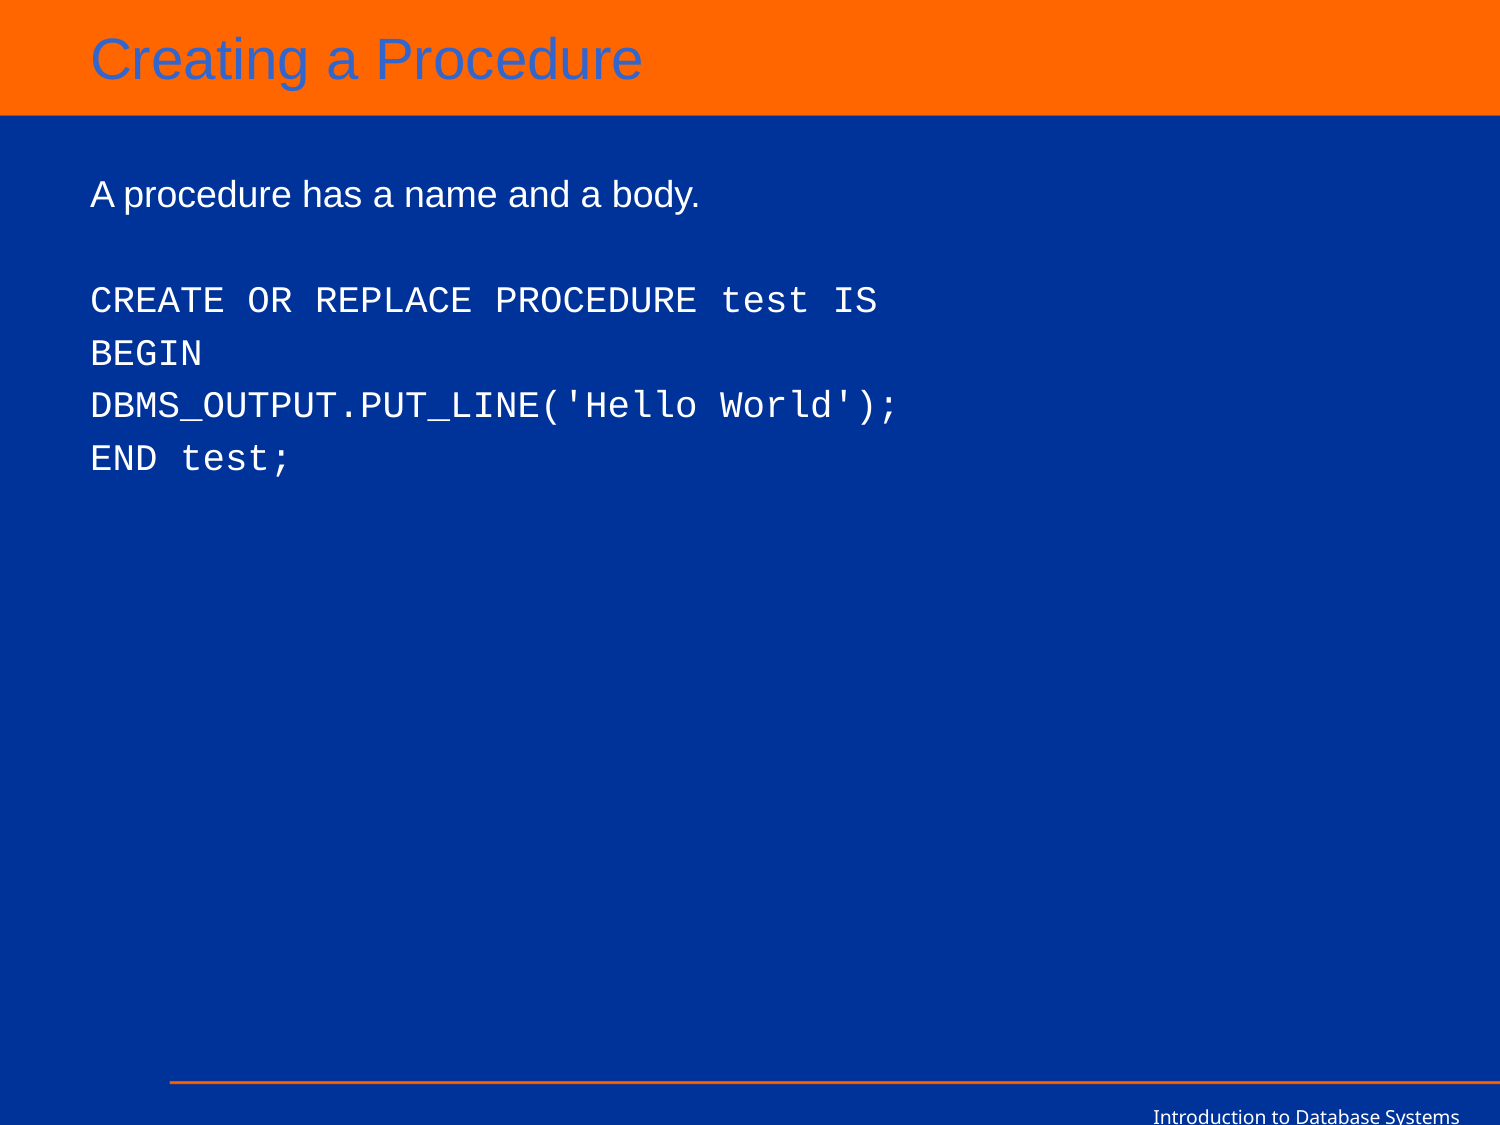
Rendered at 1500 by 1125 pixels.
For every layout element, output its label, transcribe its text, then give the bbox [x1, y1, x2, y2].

title Creating a Procedure [74, 0, 1426, 151]
list A procedure has a name and a body. CREATE OR REPLACE PROCEDURE test IS BEGIN DBMS_OUTPUT.PUT_LINE('Hello World'); END test; [74, 162, 1426, 1063]
picture [0, 0, 1500, 1125]
footer Introduction to Database Systems [799, 1074, 1476, 1125]
